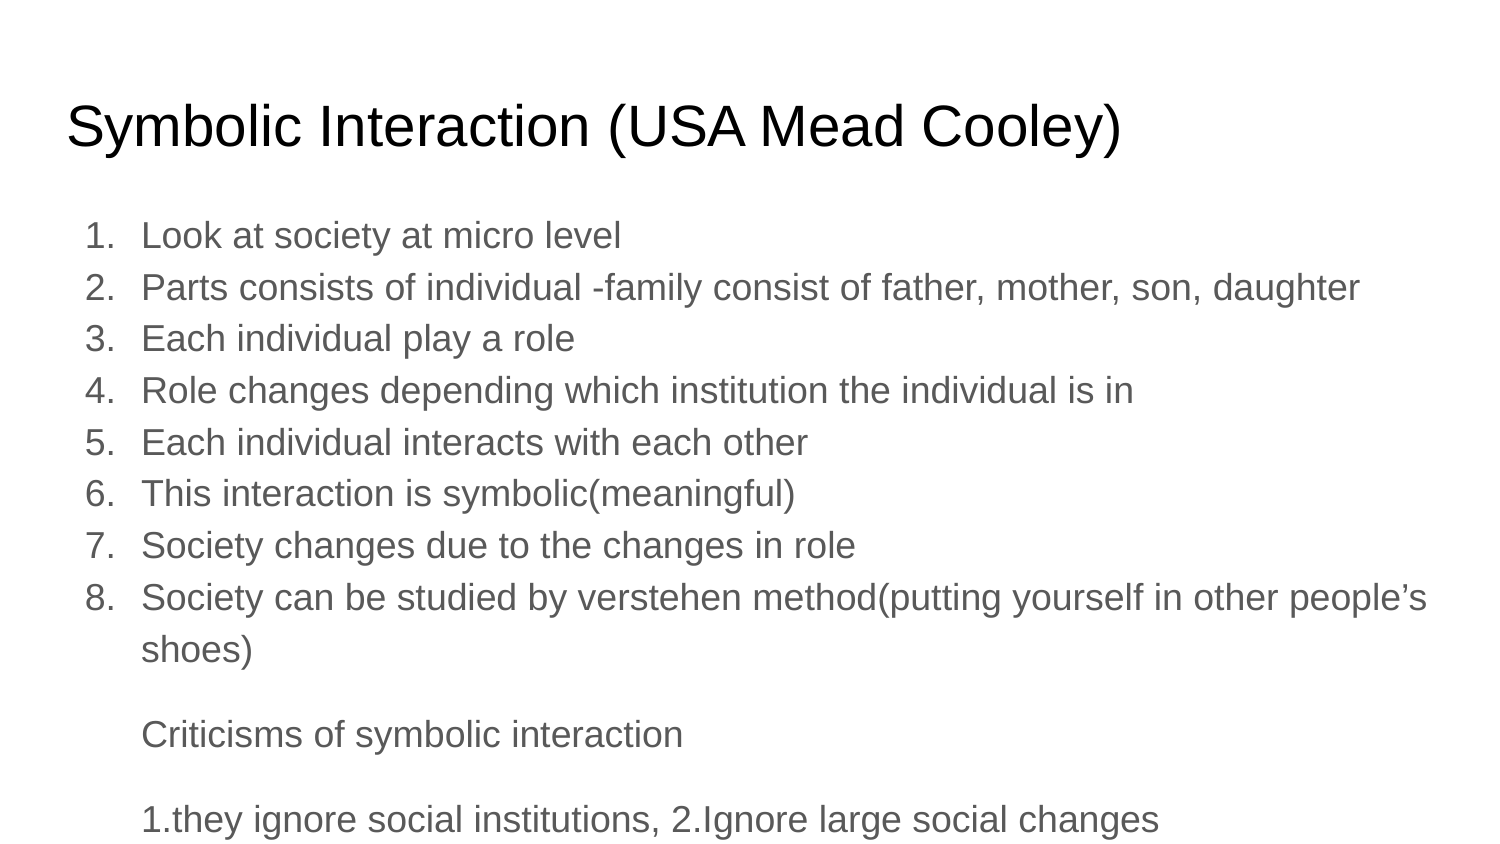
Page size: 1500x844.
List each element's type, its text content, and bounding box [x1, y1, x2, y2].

title Symbolic Interaction (USA Mead Cooley) [51, 72, 1449, 167]
list Look at society at micro level Parts consists of individual -family consist of father, mother, son, daughter Each individual play a role Role changes depending which institution the individual is in Each individual interacts with each other This interaction is symbolic(meaningful) Society changes due to the changes in role Society can be studied by verstehen method(putting yourself in other people’s shoes) Criticisms of symbolic interaction 1.they ignore social institutions, 2.Ignore large social changes [51, 189, 1449, 750]
